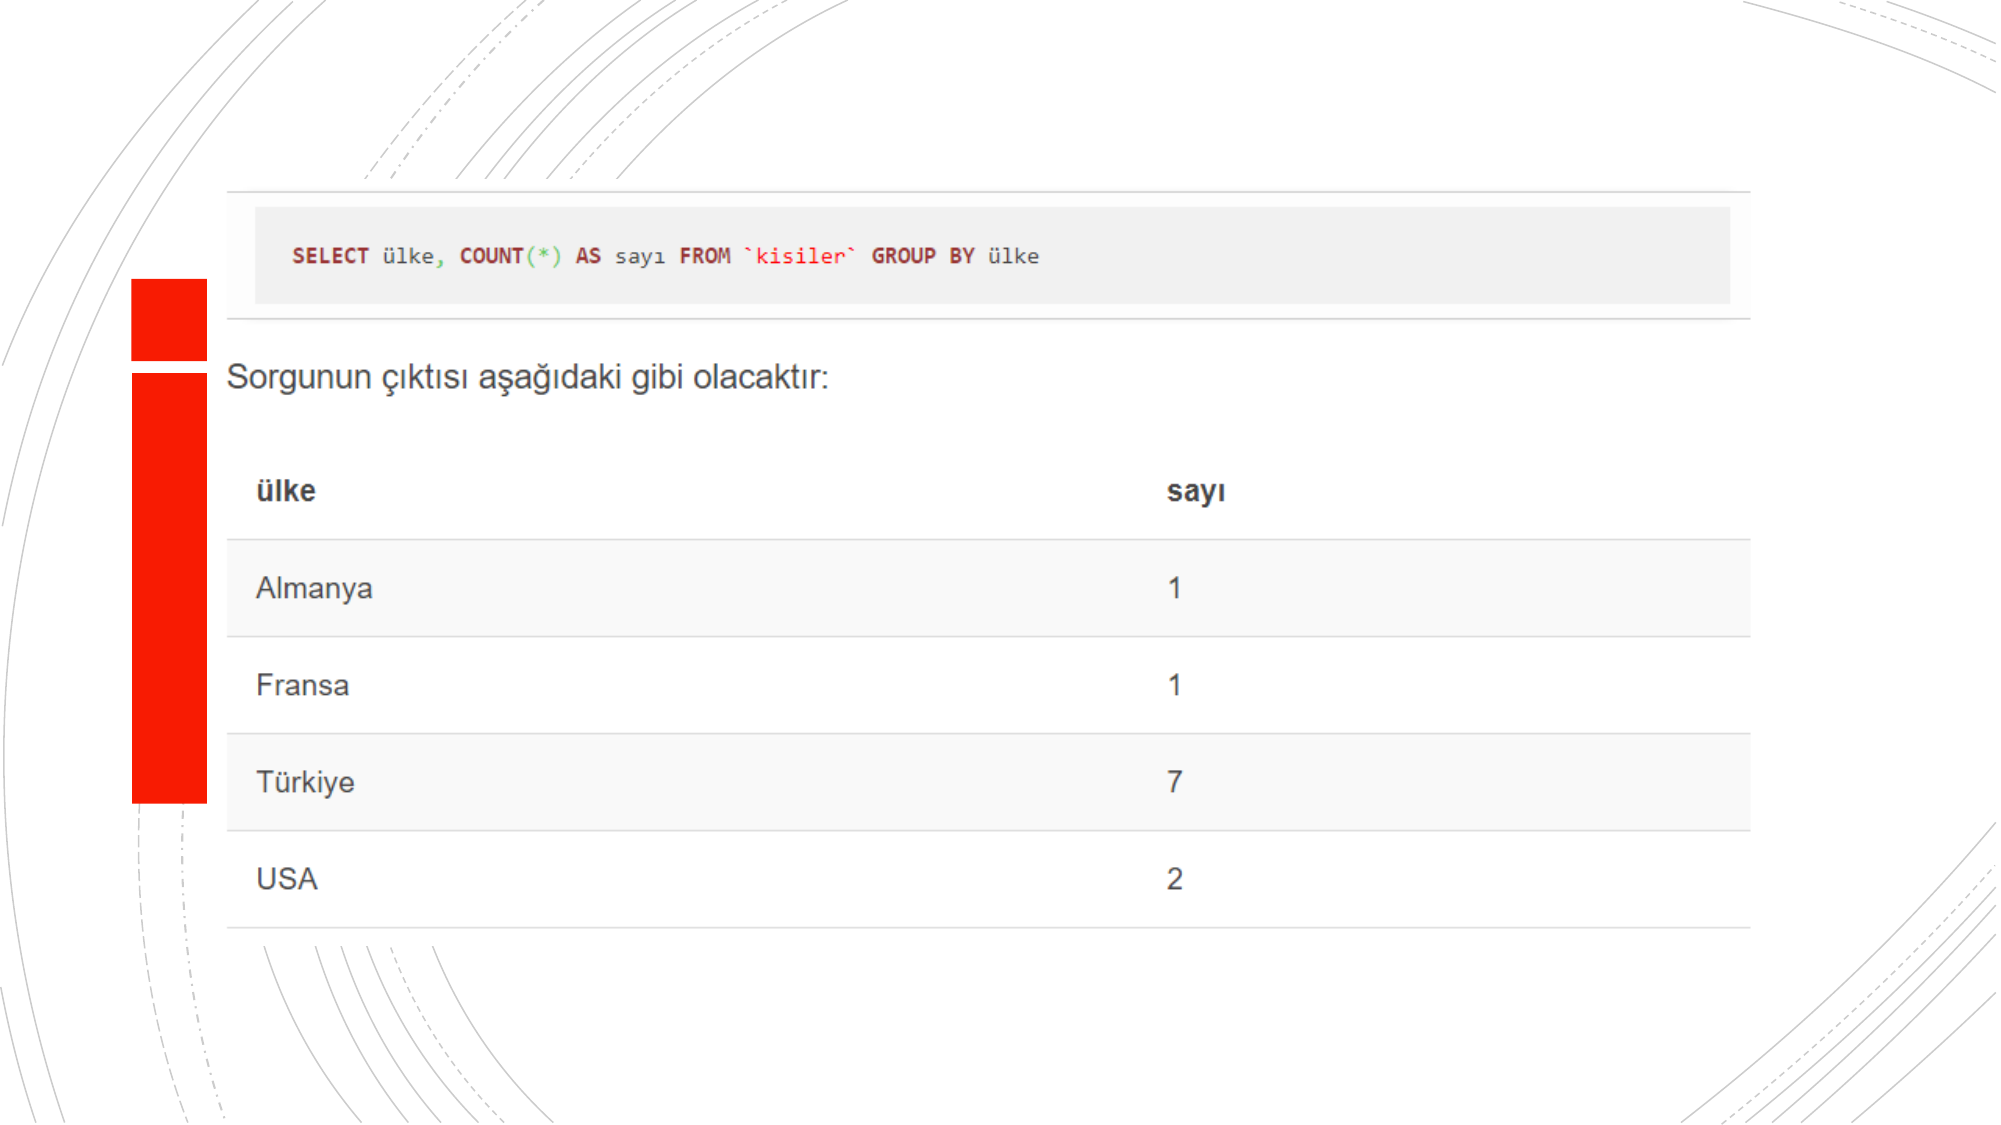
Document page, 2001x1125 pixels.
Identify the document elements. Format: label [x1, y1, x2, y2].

picture [206, 179, 1794, 946]
